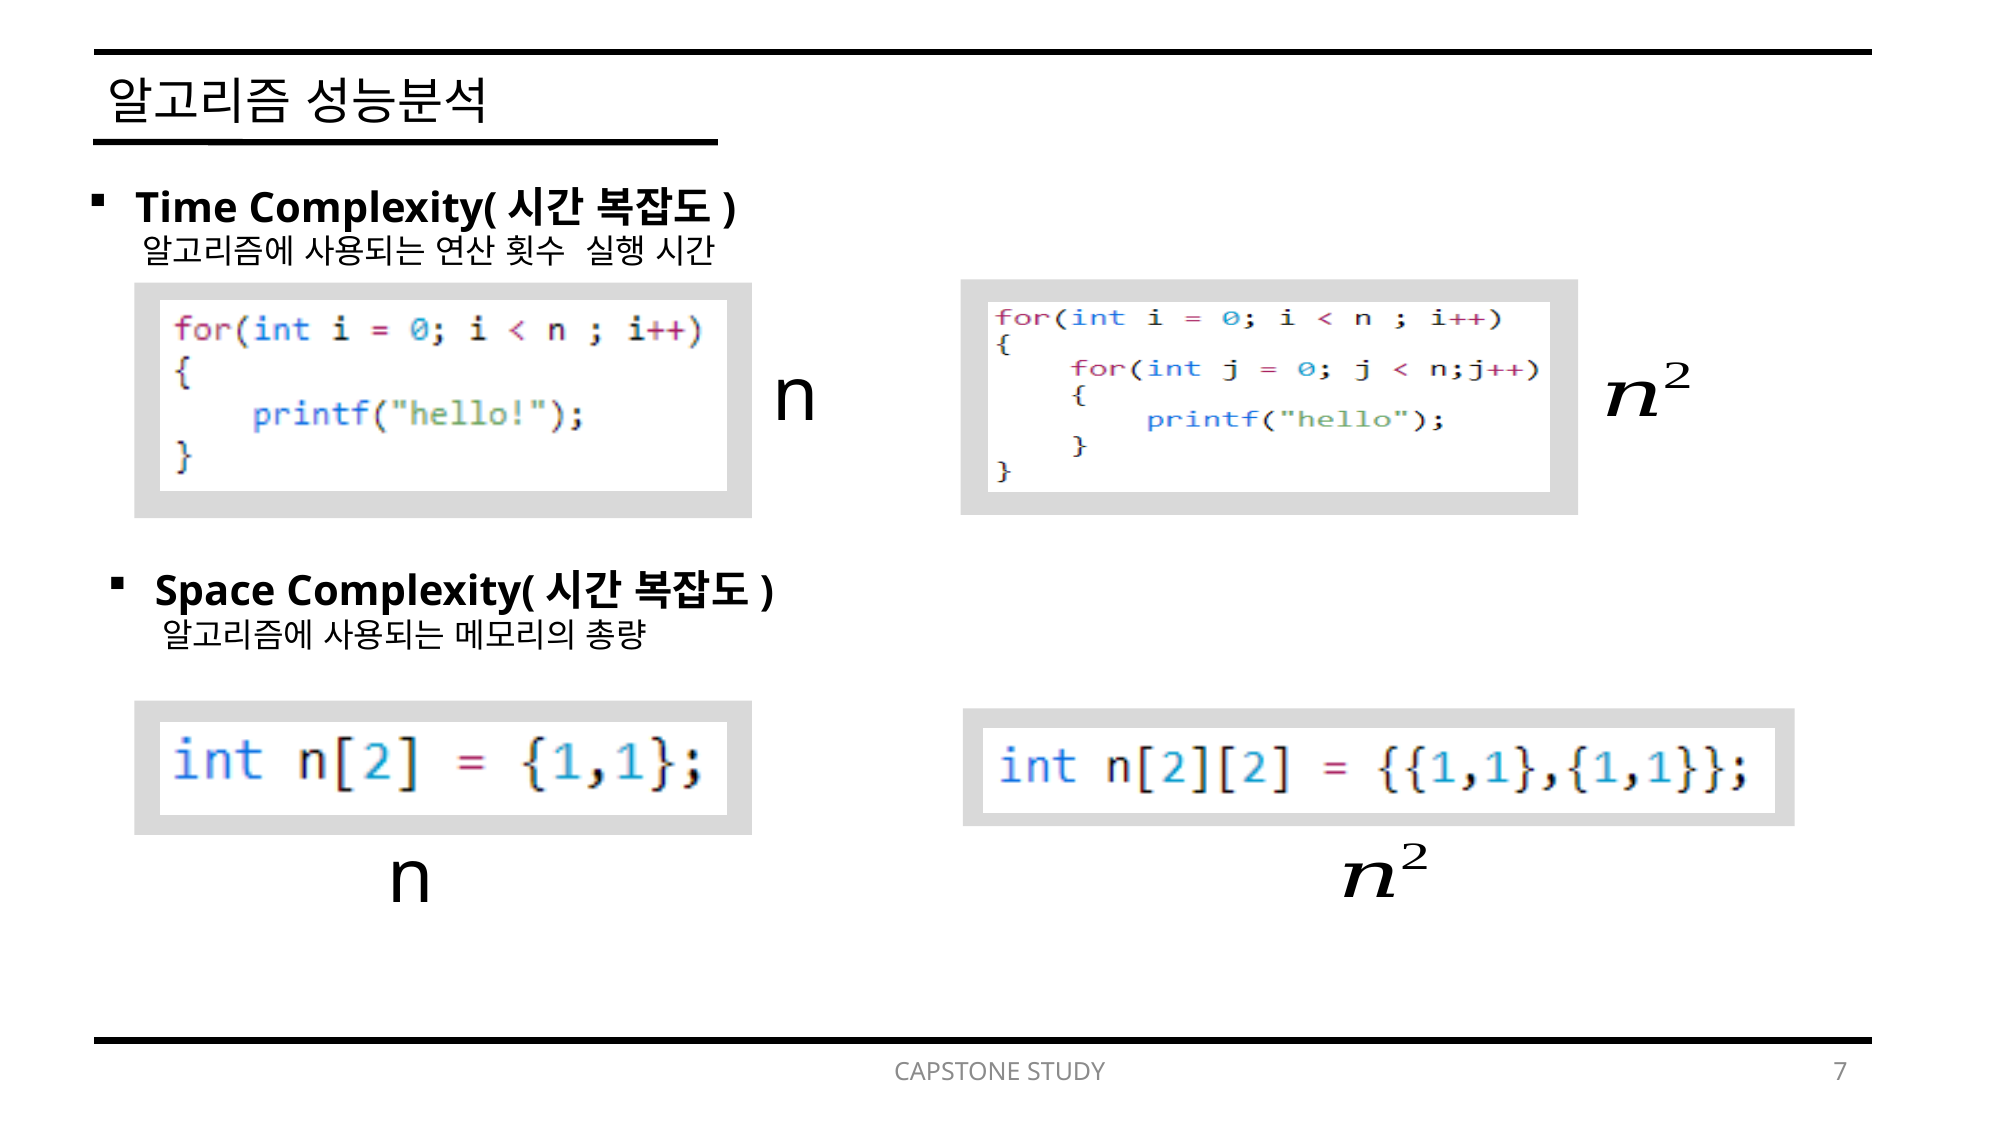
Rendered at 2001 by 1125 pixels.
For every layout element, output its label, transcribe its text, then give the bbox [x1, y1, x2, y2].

text_box [962, 707, 1796, 827]
picture [160, 722, 727, 815]
text_box [960, 278, 1579, 516]
picture [160, 300, 727, 491]
picture [983, 728, 1775, 813]
footer CAPSTONE STUDY [662, 1042, 1338, 1103]
text_box Space Complexity(시간 복잡도) 알고리즘에 사용되는 메모리의 총량 [93, 556, 1913, 662]
text_box [133, 282, 753, 519]
slide_number 7 [1412, 1042, 1863, 1103]
text_box [133, 700, 753, 836]
text_box n [372, 820, 439, 925]
text_box n [757, 337, 824, 443]
picture [988, 302, 1550, 492]
text_box 알고리즘 성능분석 [93, 61, 1594, 137]
